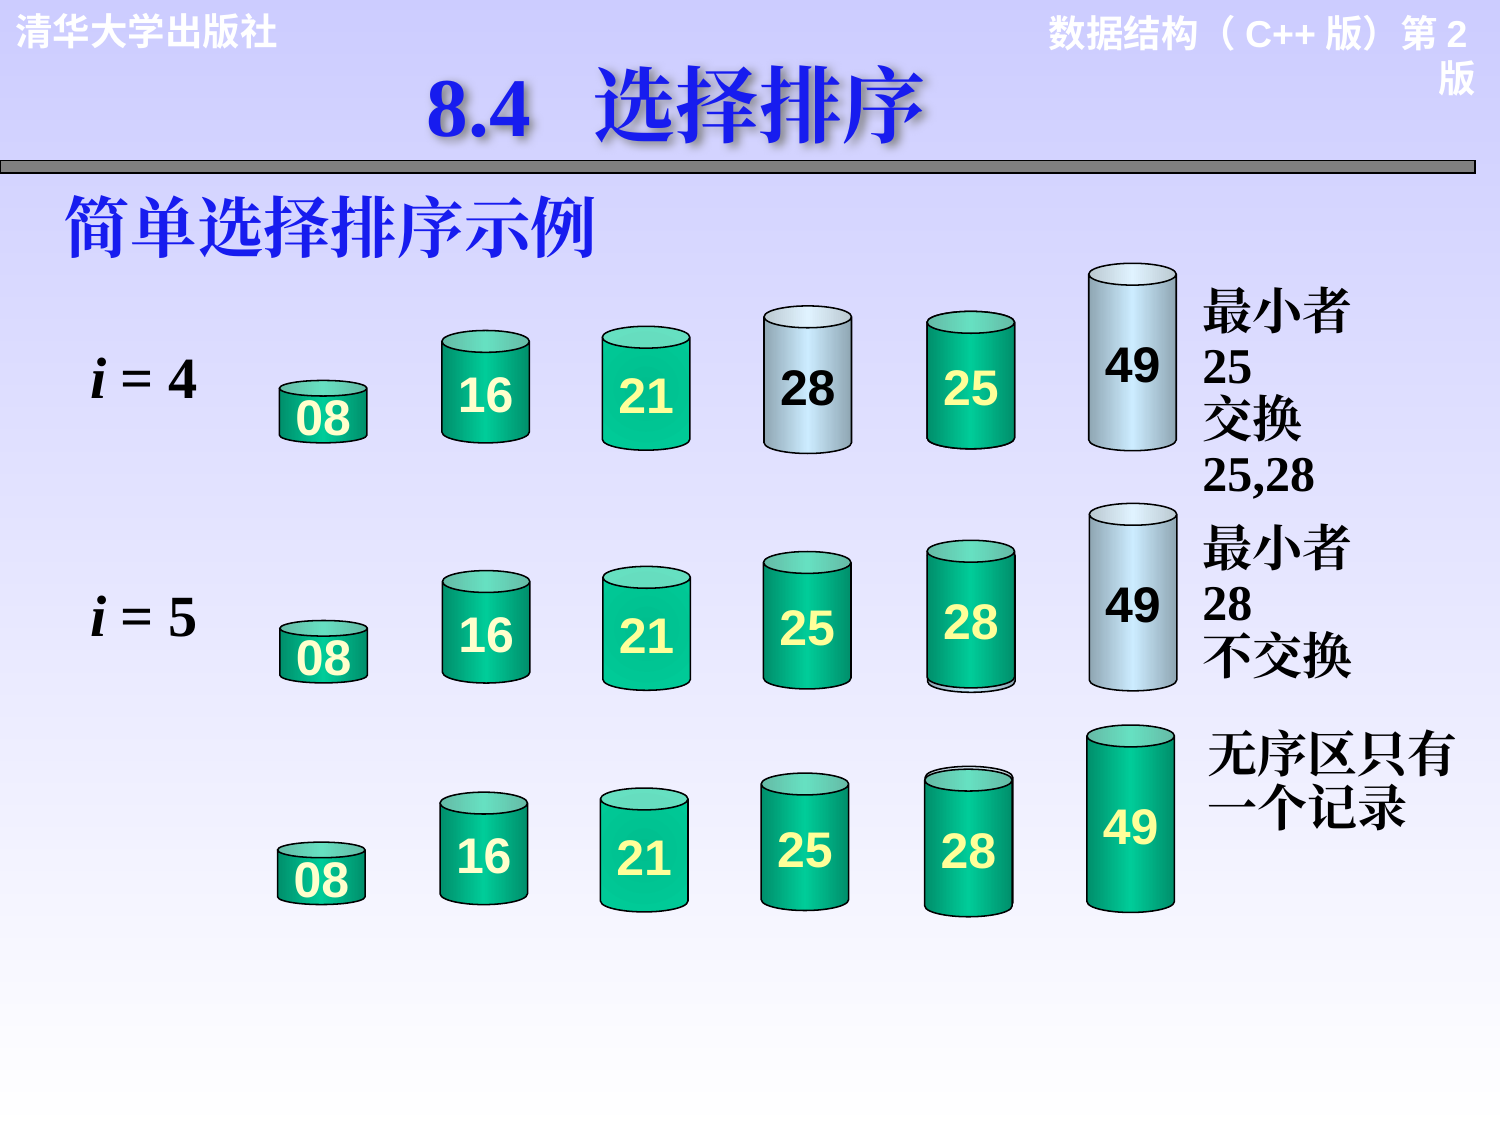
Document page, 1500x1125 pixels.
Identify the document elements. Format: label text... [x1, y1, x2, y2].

text_box i = 5 [75, 570, 213, 656]
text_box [763, 544, 1016, 693]
text_box 简单选择排序示例 [48, 178, 849, 274]
text_box 最小者 25 交换25,28 [1187, 278, 1431, 402]
text_box 最小者 28 不交换 [1187, 516, 1431, 639]
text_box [279, 503, 1177, 692]
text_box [279, 305, 1015, 454]
text_box 无序区只有 一个记录 [1192, 722, 1475, 845]
text_box i = 4 [75, 332, 213, 418]
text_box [602, 263, 1177, 451]
text_box 8.4 选择排序 [411, 45, 1010, 161]
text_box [277, 724, 1175, 918]
